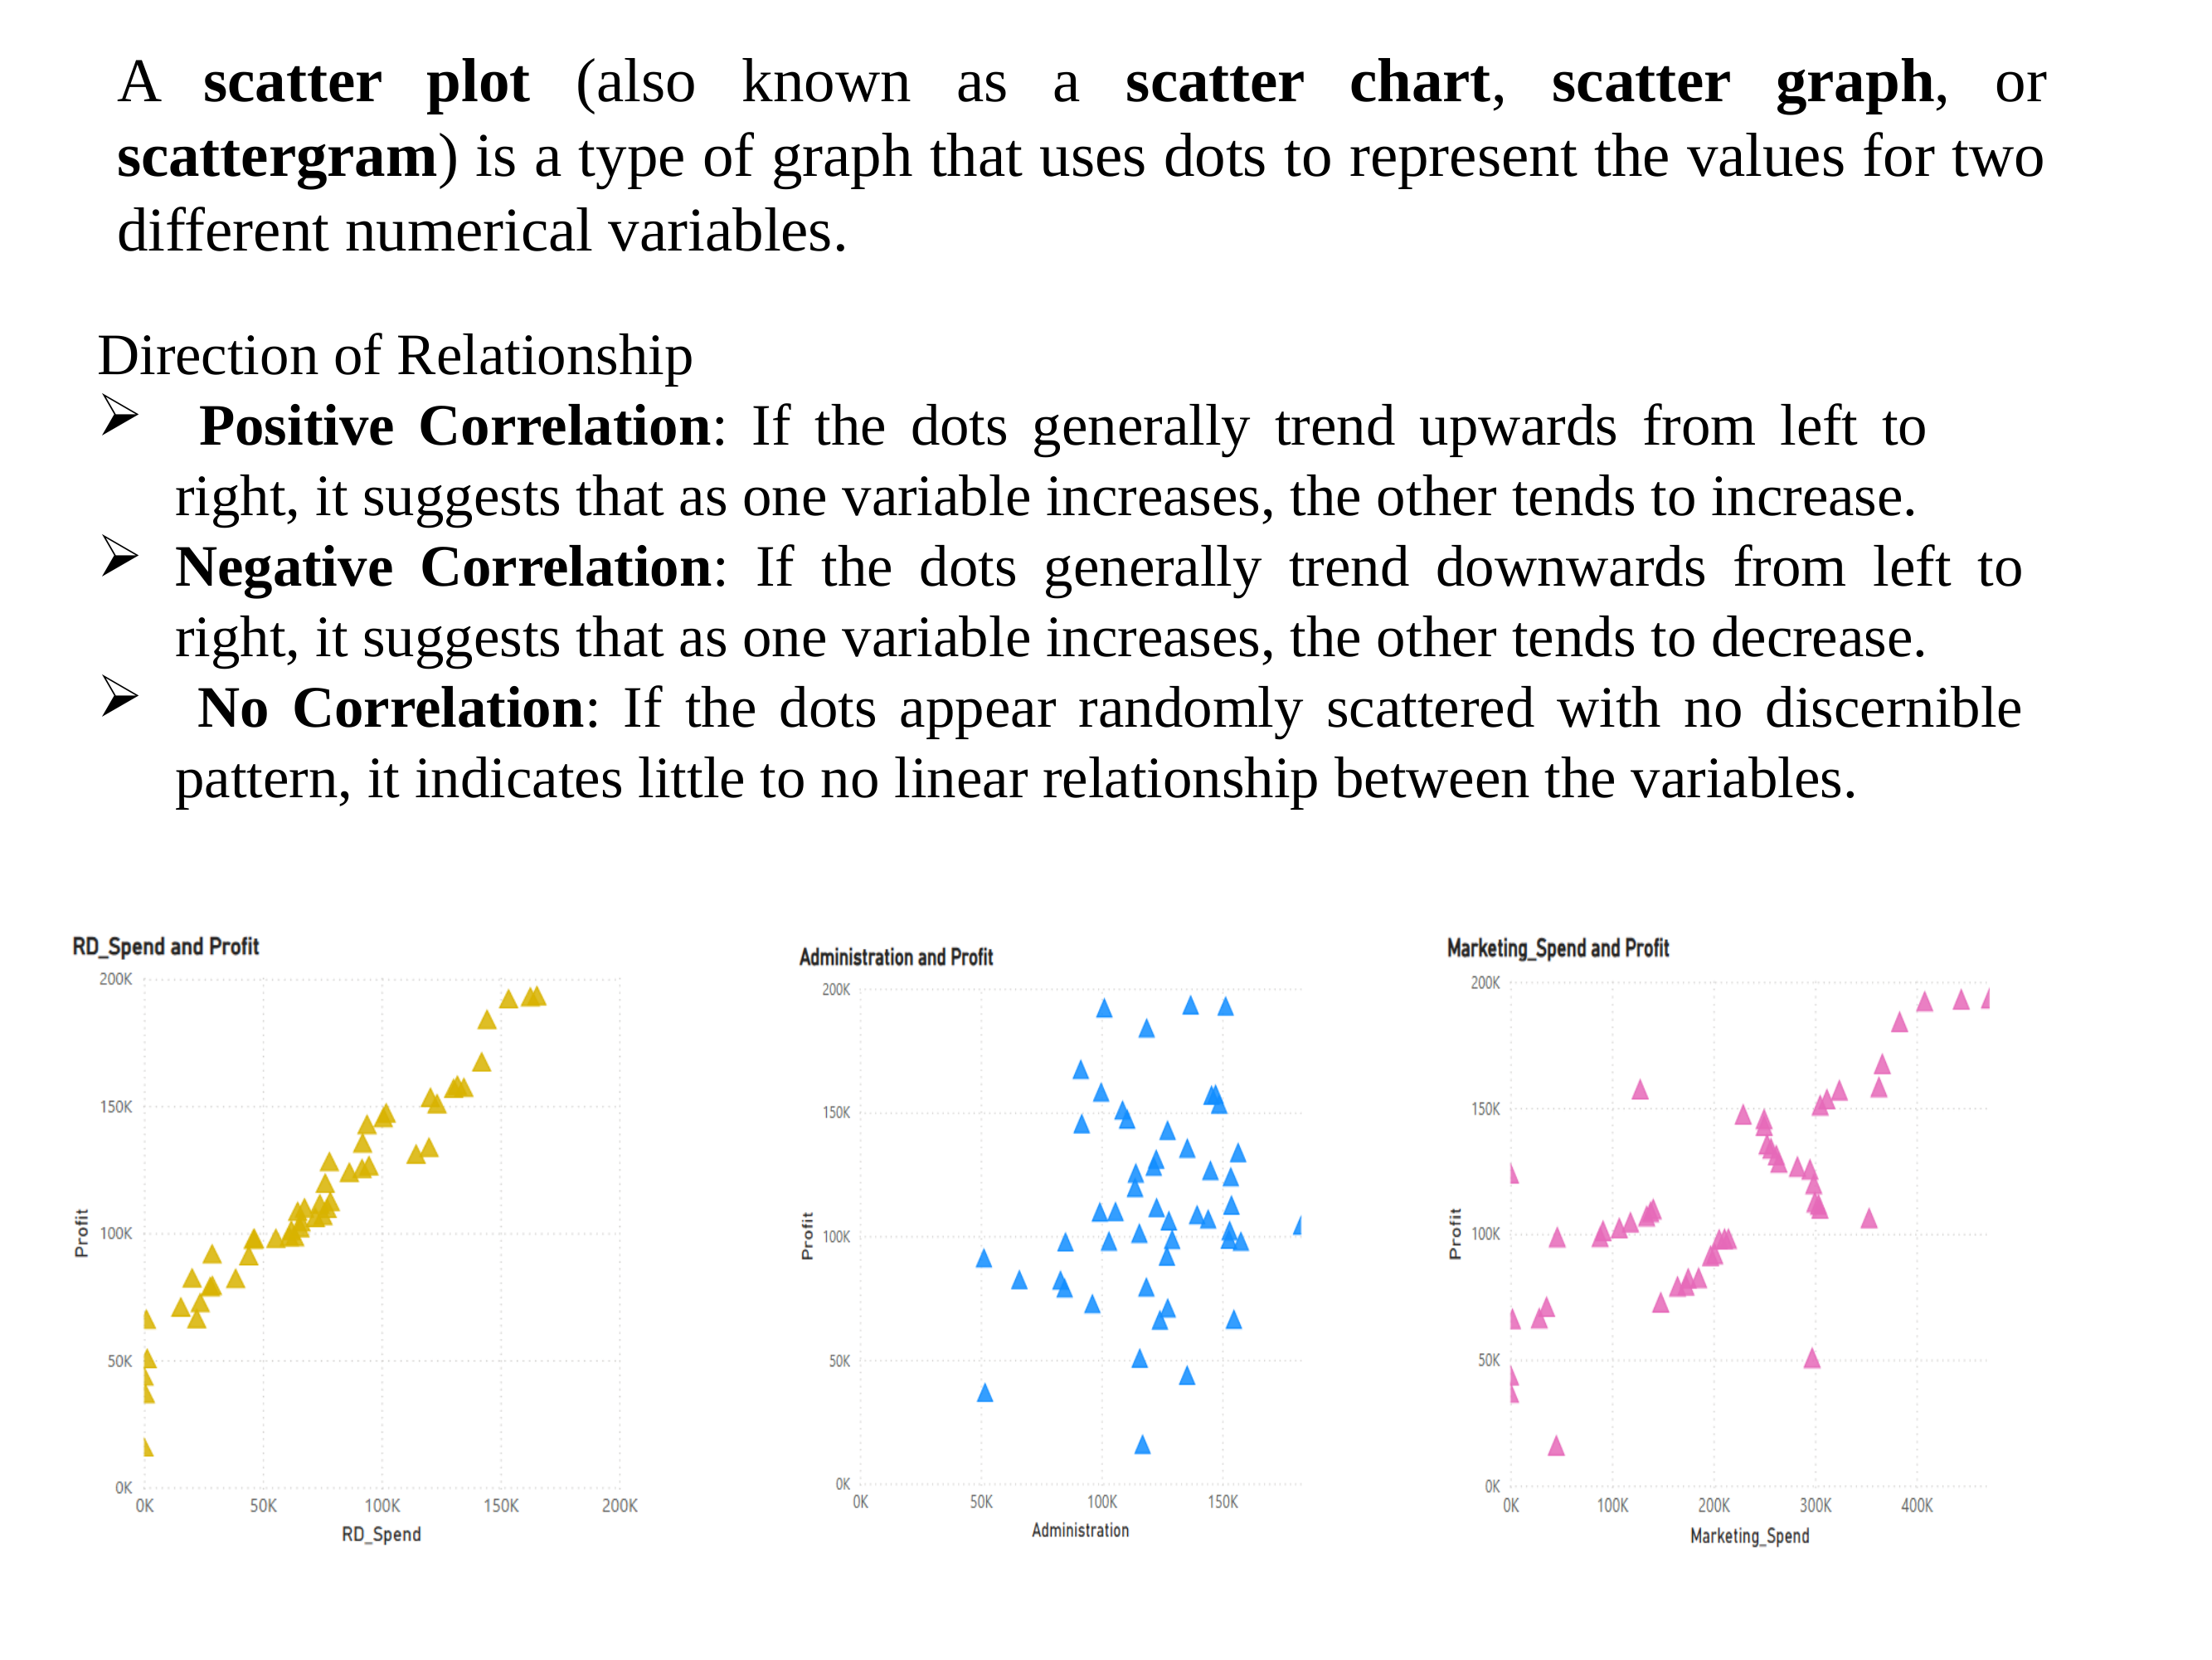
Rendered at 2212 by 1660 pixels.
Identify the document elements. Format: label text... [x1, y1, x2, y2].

picture [1432, 908, 2060, 1648]
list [36, 886, 721, 1627]
text_box A scatter plot (also known as a scatter chart, scatter graph, or scattergram) is a type of graph that uses dots to represent the values for two different numerical variables. [105, 32, 2060, 270]
picture [779, 908, 1358, 1610]
text_box Direction of Relationship Positive Correlation: If the dots generally trend upwards from left to right, it suggests that as one variable increases, the other tends to increase. Negative Correlation: If the dots generally trend downwards from left to right, it suggests that as one variable increases, the other tends to decrease. No Correlation: If the dots appear randomly scattered with no discernible pattern, it indicates little to no linear relationship between the variables. [85, 309, 2039, 815]
